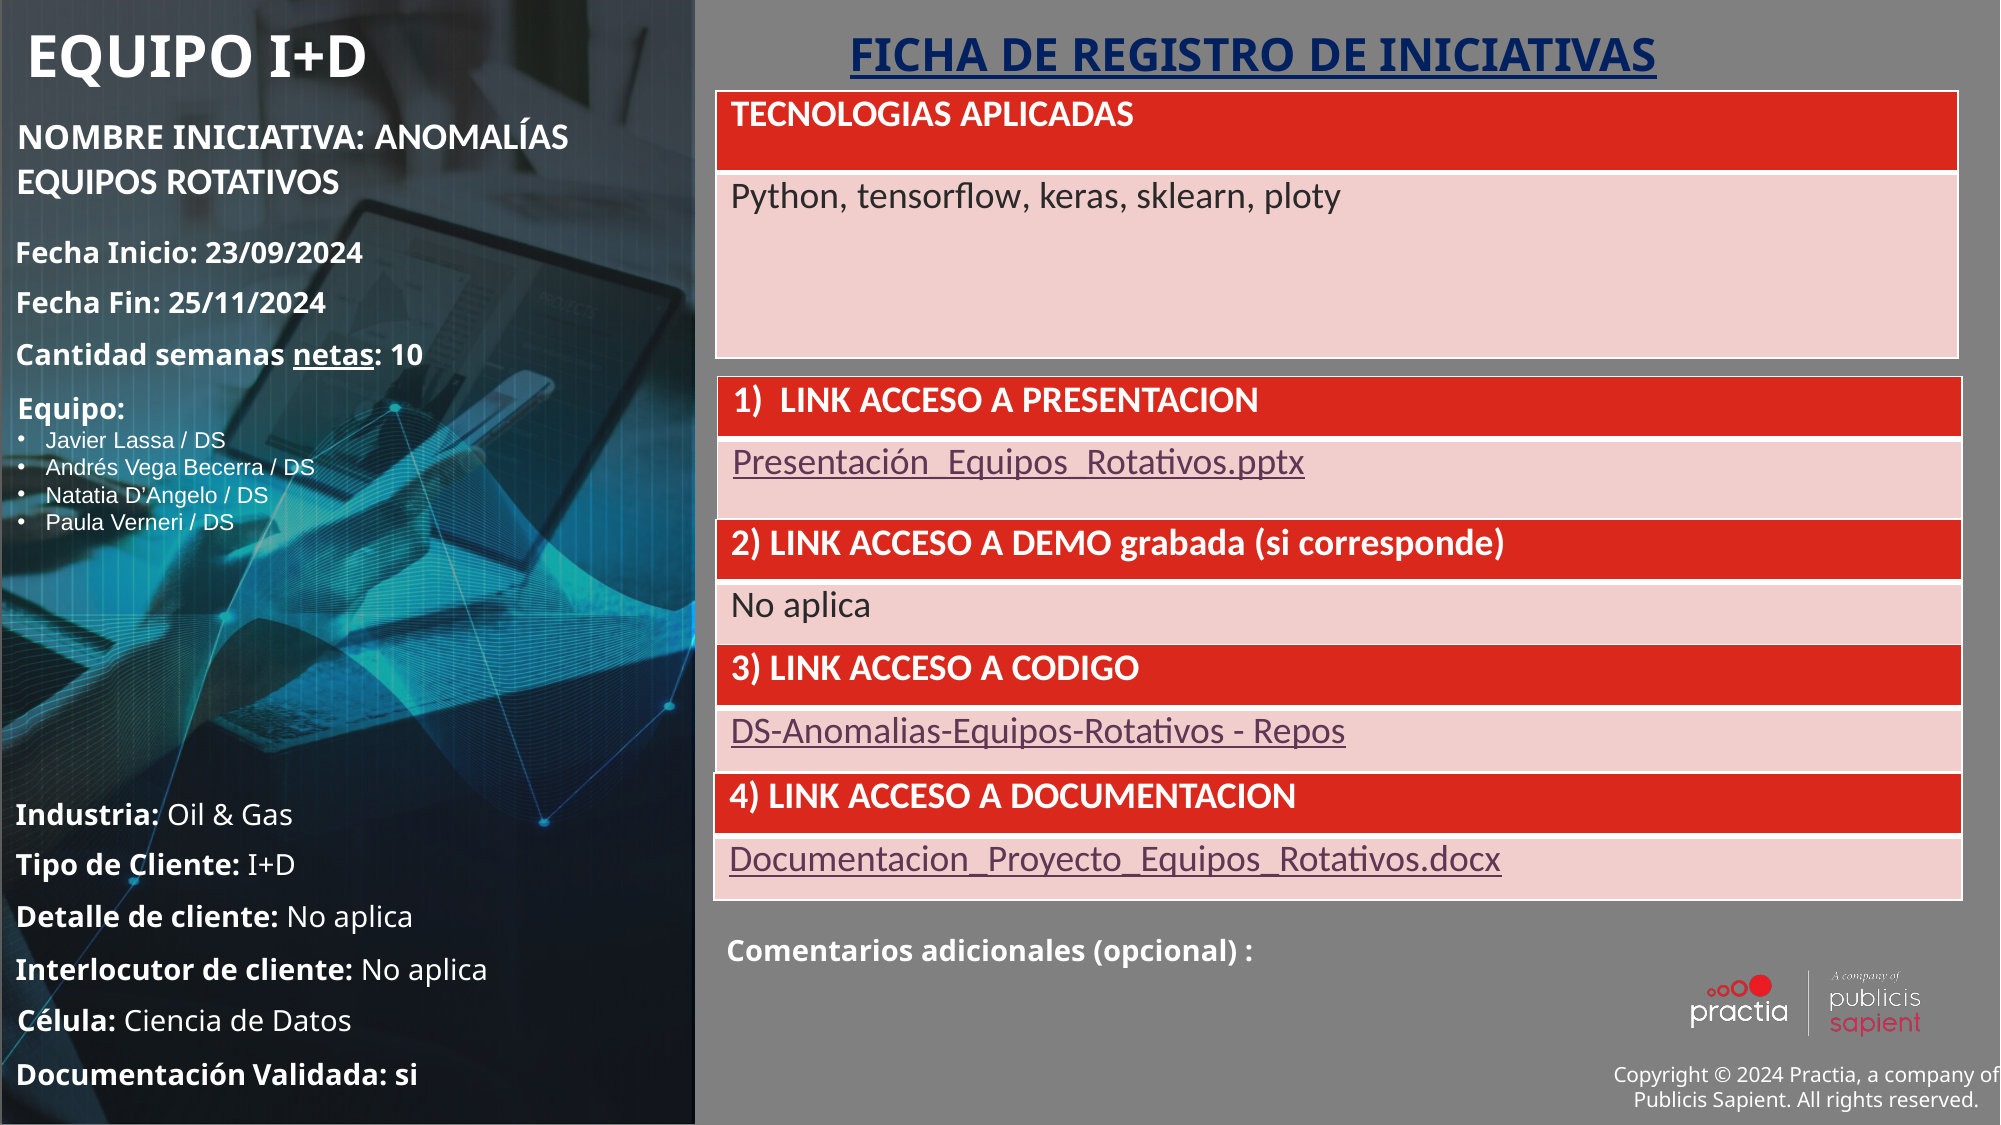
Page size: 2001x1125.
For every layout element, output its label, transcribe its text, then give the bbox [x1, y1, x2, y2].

table_header TECNOLOGIAS APLICADAS [717, 92, 1957, 170]
text_box FICHA de REGISTRO DE Iniciativas [834, 18, 1844, 89]
table_cell Python, tensorflow, keras, sklearn, ploty [717, 175, 1957, 357]
table_cell No aplica [717, 585, 1961, 644]
table_header 4) LINK ACCESO A DOCUMENTACION [715, 774, 1961, 833]
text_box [0, 0, 695, 1124]
table_cell DS-Anomalias-Equipos-Rotativos - Repos [717, 711, 1961, 771]
table_header 3) LINK ACCESO A CODIGO [717, 645, 1961, 705]
table_header 1) LINK ACCESO A PRESENTACION [718, 377, 1961, 436]
text_box Copyright © 2024 Practia, a company of Publicis Sapient. All rights reserved. [1577, 1054, 2000, 1119]
table_cell Presentación_Equipos_Rotativos.pptx [718, 442, 1961, 518]
picture [1656, 938, 1955, 1066]
text_box Comentarios adicionales (opcional) : [711, 925, 1958, 976]
table_header 2) LINK ACCESO A DEMO grabada (si corresponde) [717, 520, 1961, 579]
table_cell Documentacion_Proyecto_Equipos_Rotativos.docx [715, 839, 1961, 899]
